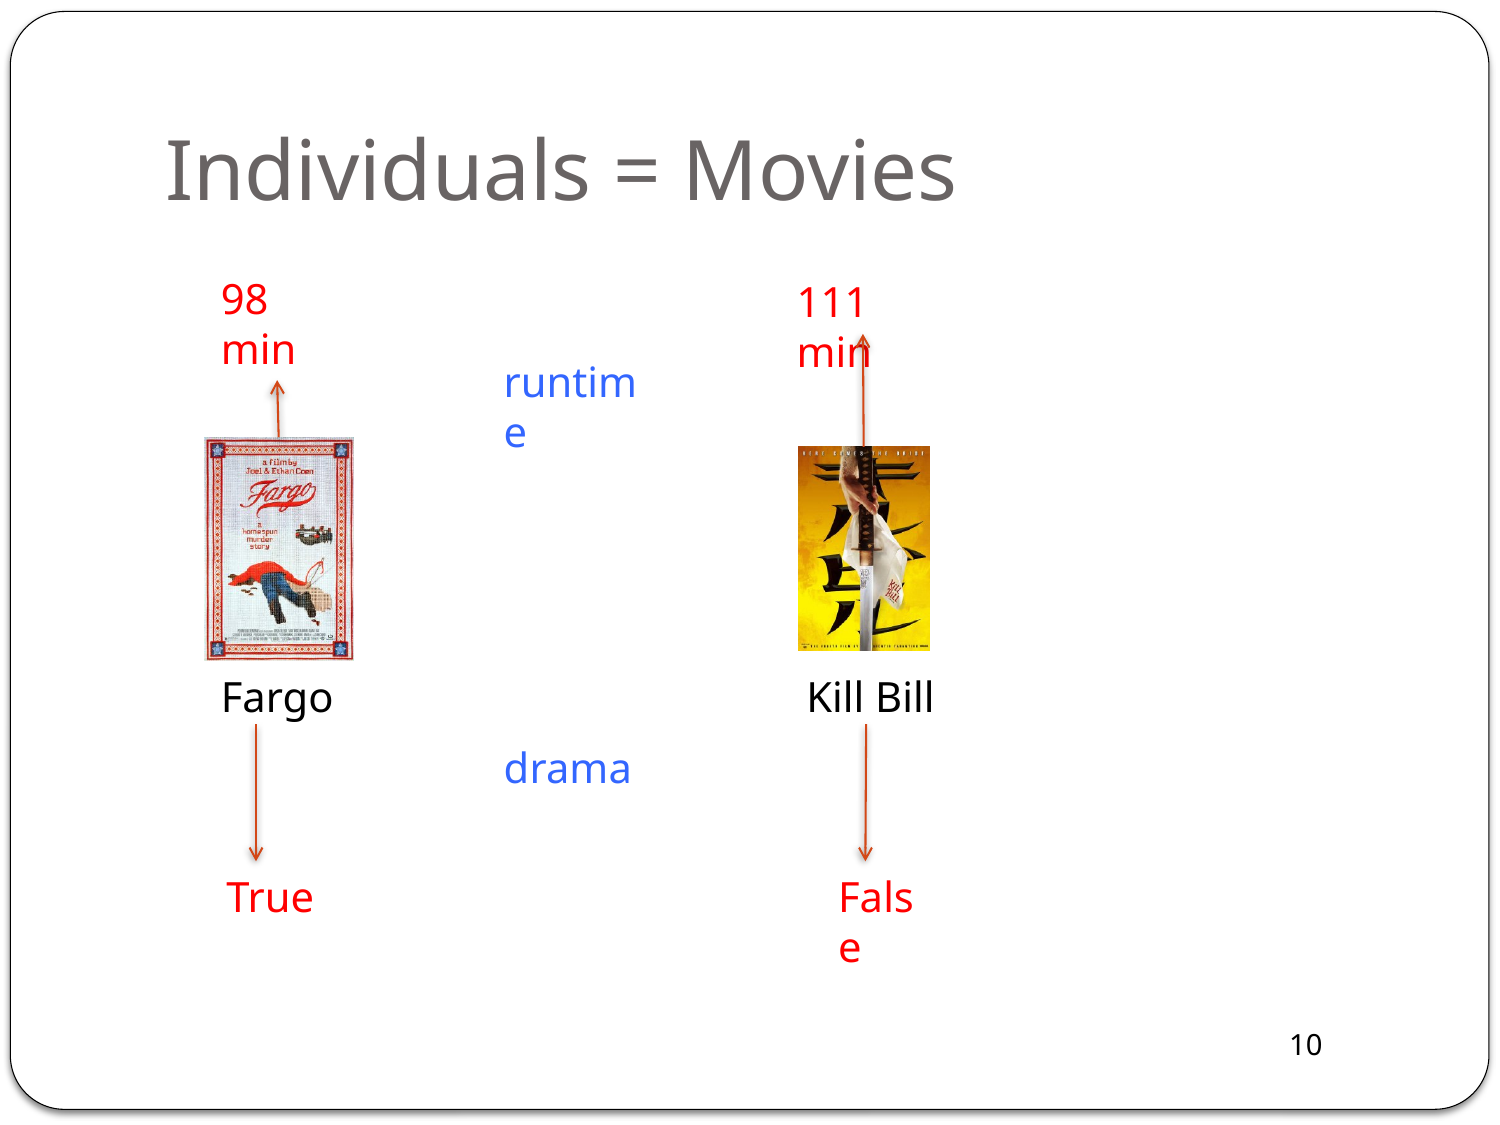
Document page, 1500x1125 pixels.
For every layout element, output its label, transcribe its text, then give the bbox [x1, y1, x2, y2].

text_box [791, 446, 1002, 730]
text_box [204, 436, 442, 730]
text_box 111 min [781, 268, 969, 384]
text_box True [211, 863, 336, 929]
text_box runtime [488, 347, 655, 463]
text_box 98 min [206, 265, 349, 381]
title Individuals = Movies [150, 45, 1425, 233]
text_box drama [488, 734, 672, 800]
text_box False [823, 863, 949, 979]
